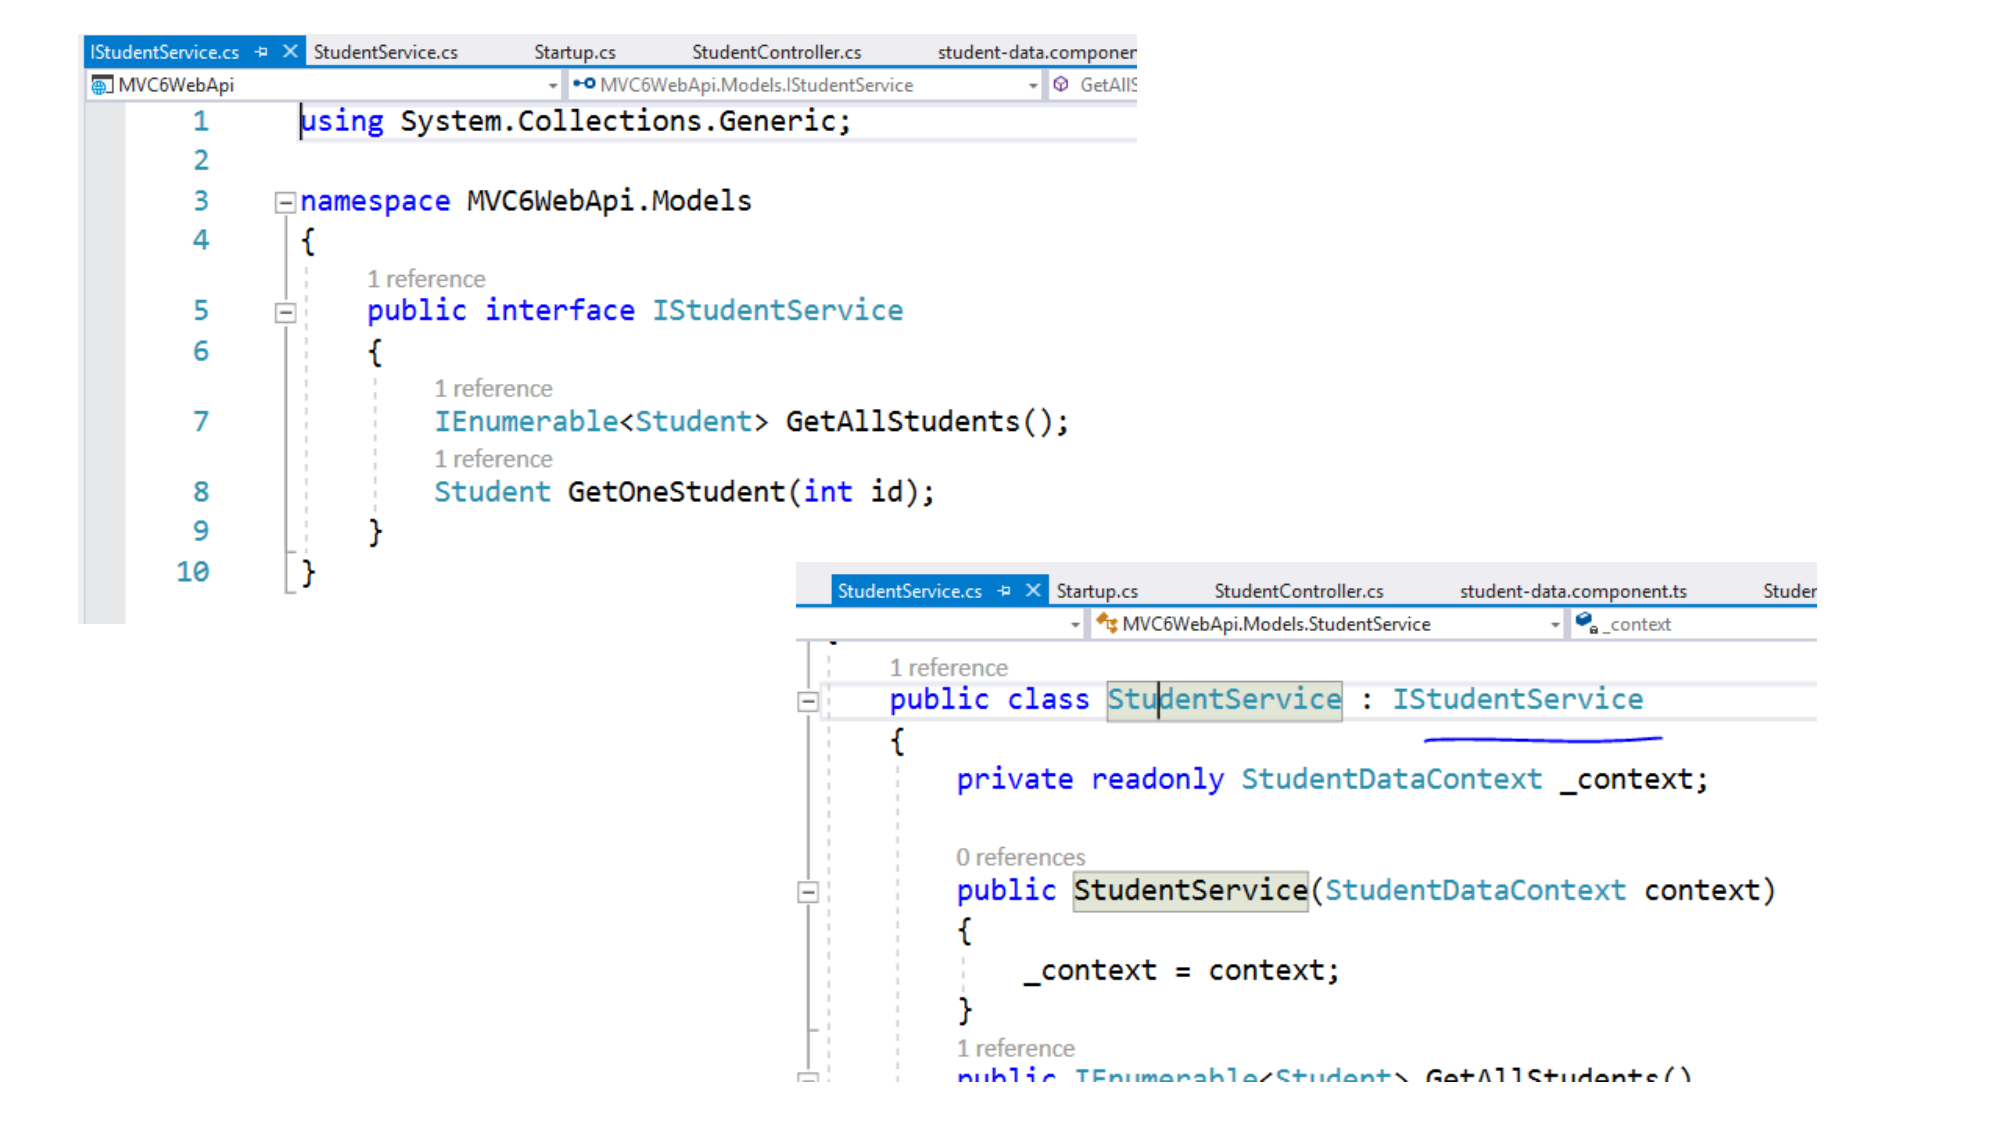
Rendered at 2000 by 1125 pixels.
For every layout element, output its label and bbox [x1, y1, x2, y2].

picture [78, 34, 1817, 1082]
